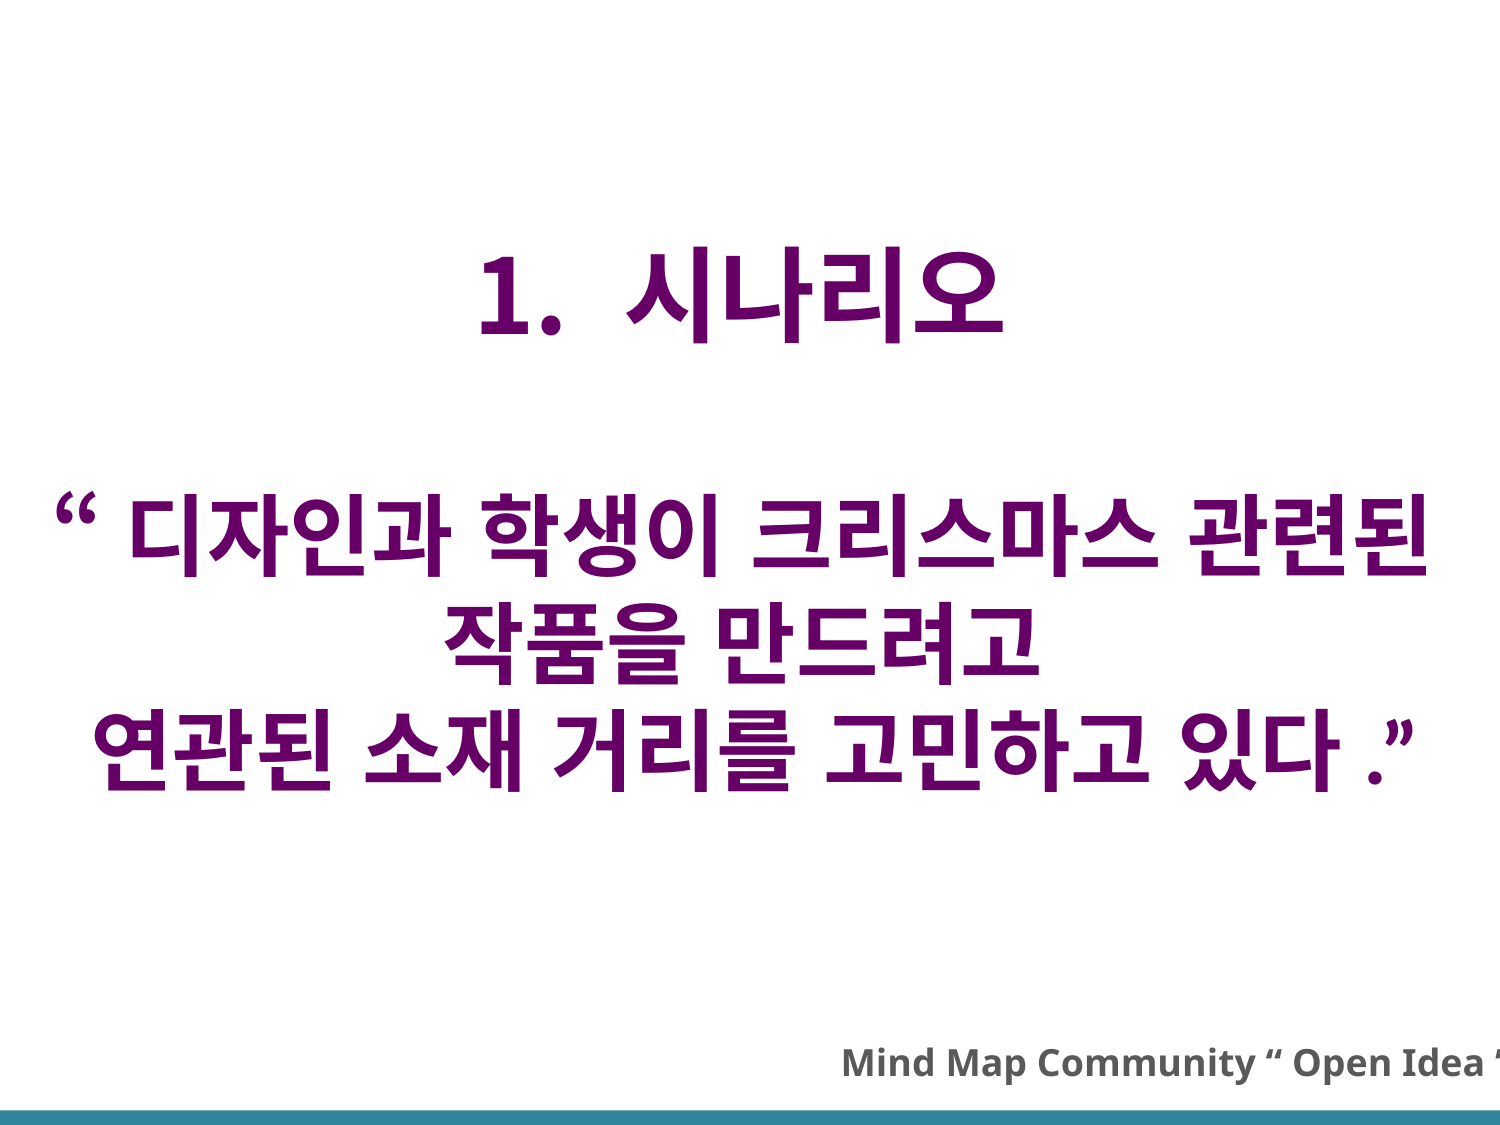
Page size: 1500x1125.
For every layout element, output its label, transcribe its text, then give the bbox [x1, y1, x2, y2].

text_box Mind Map Community “ Open Idea ” [825, 1031, 1500, 1091]
text_box 시나리오 “디자인과 학생이 크리스마스 관련된 작품을 만드려고 연관된 소재 거리를 고민하고 있다.” [36, 222, 1474, 811]
text_box [0, 1108, 1500, 1125]
